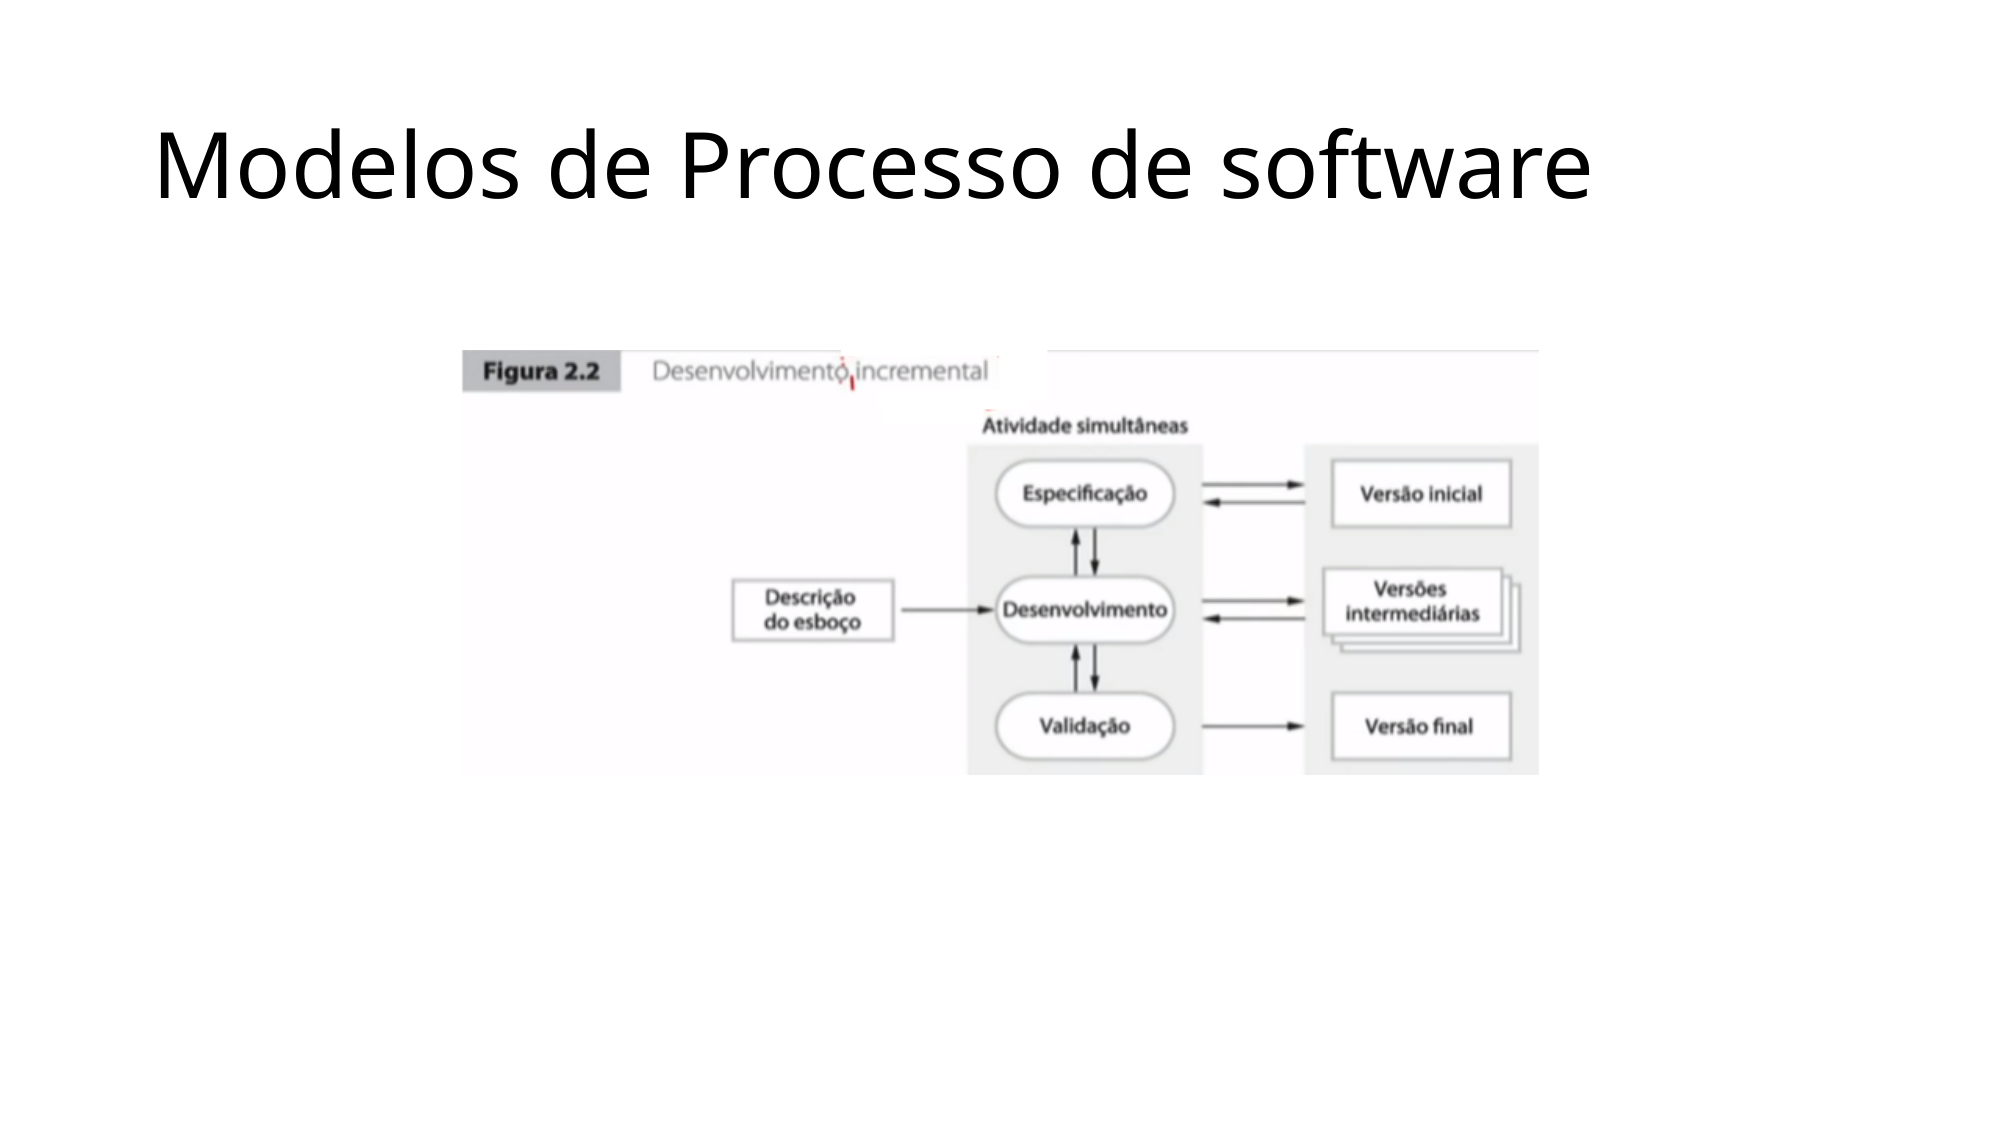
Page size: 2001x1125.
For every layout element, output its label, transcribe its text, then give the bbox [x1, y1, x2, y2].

title Modelos de Processo de software [137, 59, 1863, 278]
picture [461, 350, 1539, 775]
